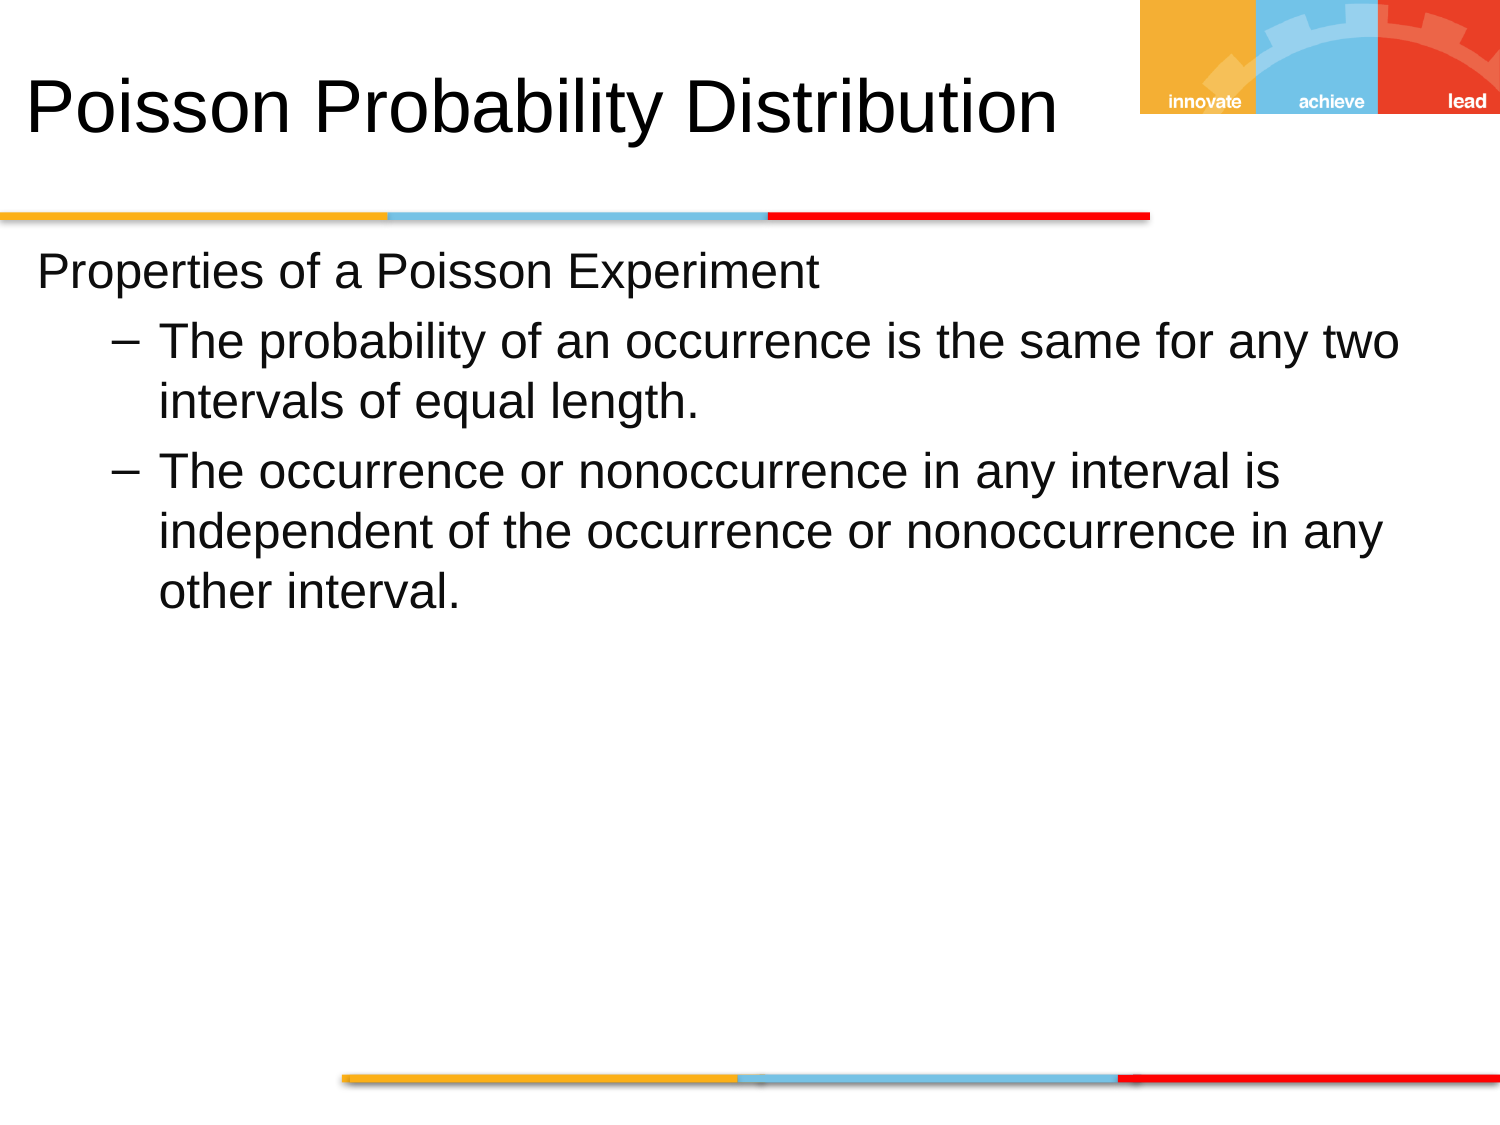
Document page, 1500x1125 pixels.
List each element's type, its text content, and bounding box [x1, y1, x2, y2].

picture [1140, 0, 1500, 114]
list Properties of a Poisson Experiment The probability of an occurrence is the same for any two intervals of equal length. The occurrence or nonoccurrence in any interval is independent of the occurrence or nonoccurrence in any other interval. [24, 232, 1475, 1038]
title Poisson Probability Distribution [10, 4, 1125, 200]
